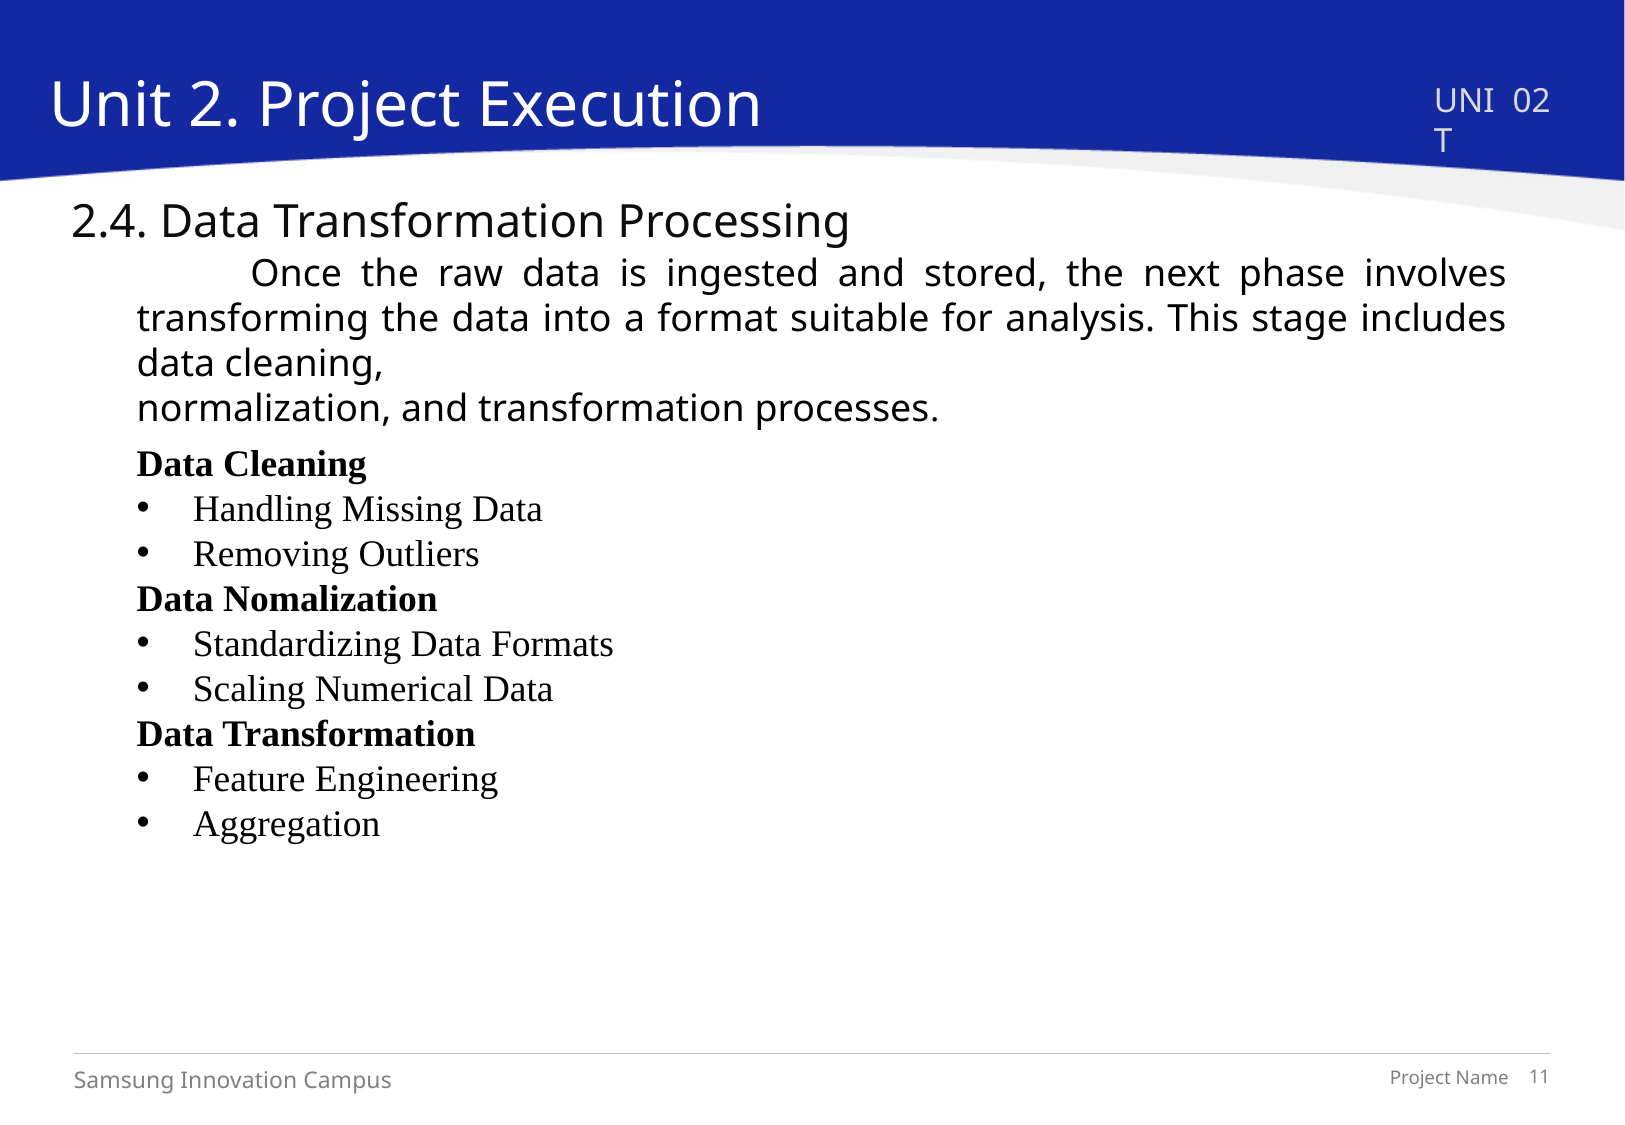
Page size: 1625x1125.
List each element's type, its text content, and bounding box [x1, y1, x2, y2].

title 2.4. Data Transformation Processing [71, 191, 1473, 247]
picture [0, 0, 1625, 1125]
list 02 [1511, 78, 1551, 120]
text_box Data Cleaning Handling Missing Data Removing Outliers Data Nomalization Standardizing Data Formats Scaling Numerical Data Data Transformation Feature Engineering Aggregation [121, 617, 1367, 897]
list UNIT [1433, 78, 1511, 120]
text_box Once the raw data is ingested and stored, the next phase involves transforming the data into a format suitable for analysis. This stage includes data cleaning, normalization, and transformation processes. [121, 241, 1523, 617]
text_box Unit 2. Project Execution [34, 57, 779, 147]
